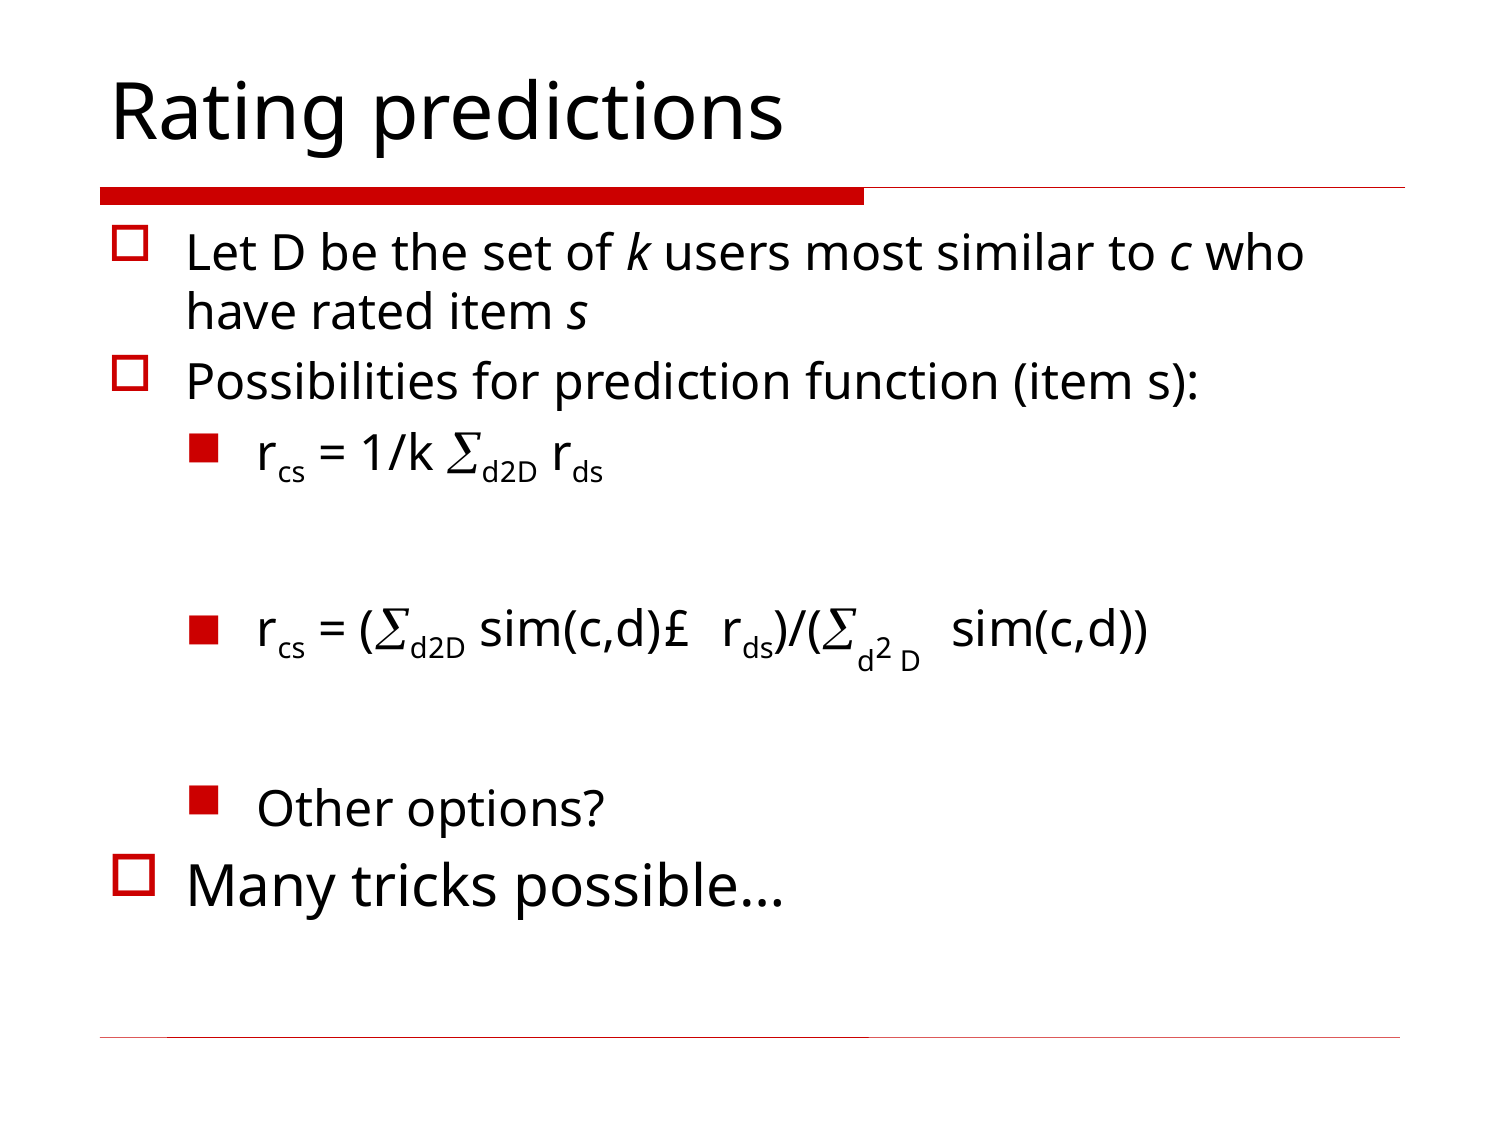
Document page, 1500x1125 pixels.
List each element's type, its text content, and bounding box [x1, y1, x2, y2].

title Rating predictions [93, 24, 1407, 163]
list Let D be the set of k users most similar to c who have rated item s Possibilities for prediction function (item s): rcs = 1/k d2D rds rcs = (d2D sim(c,d)£ rds)/(d2 D sim(c,d)) Other options? Many tricks possible… [92, 212, 1406, 988]
